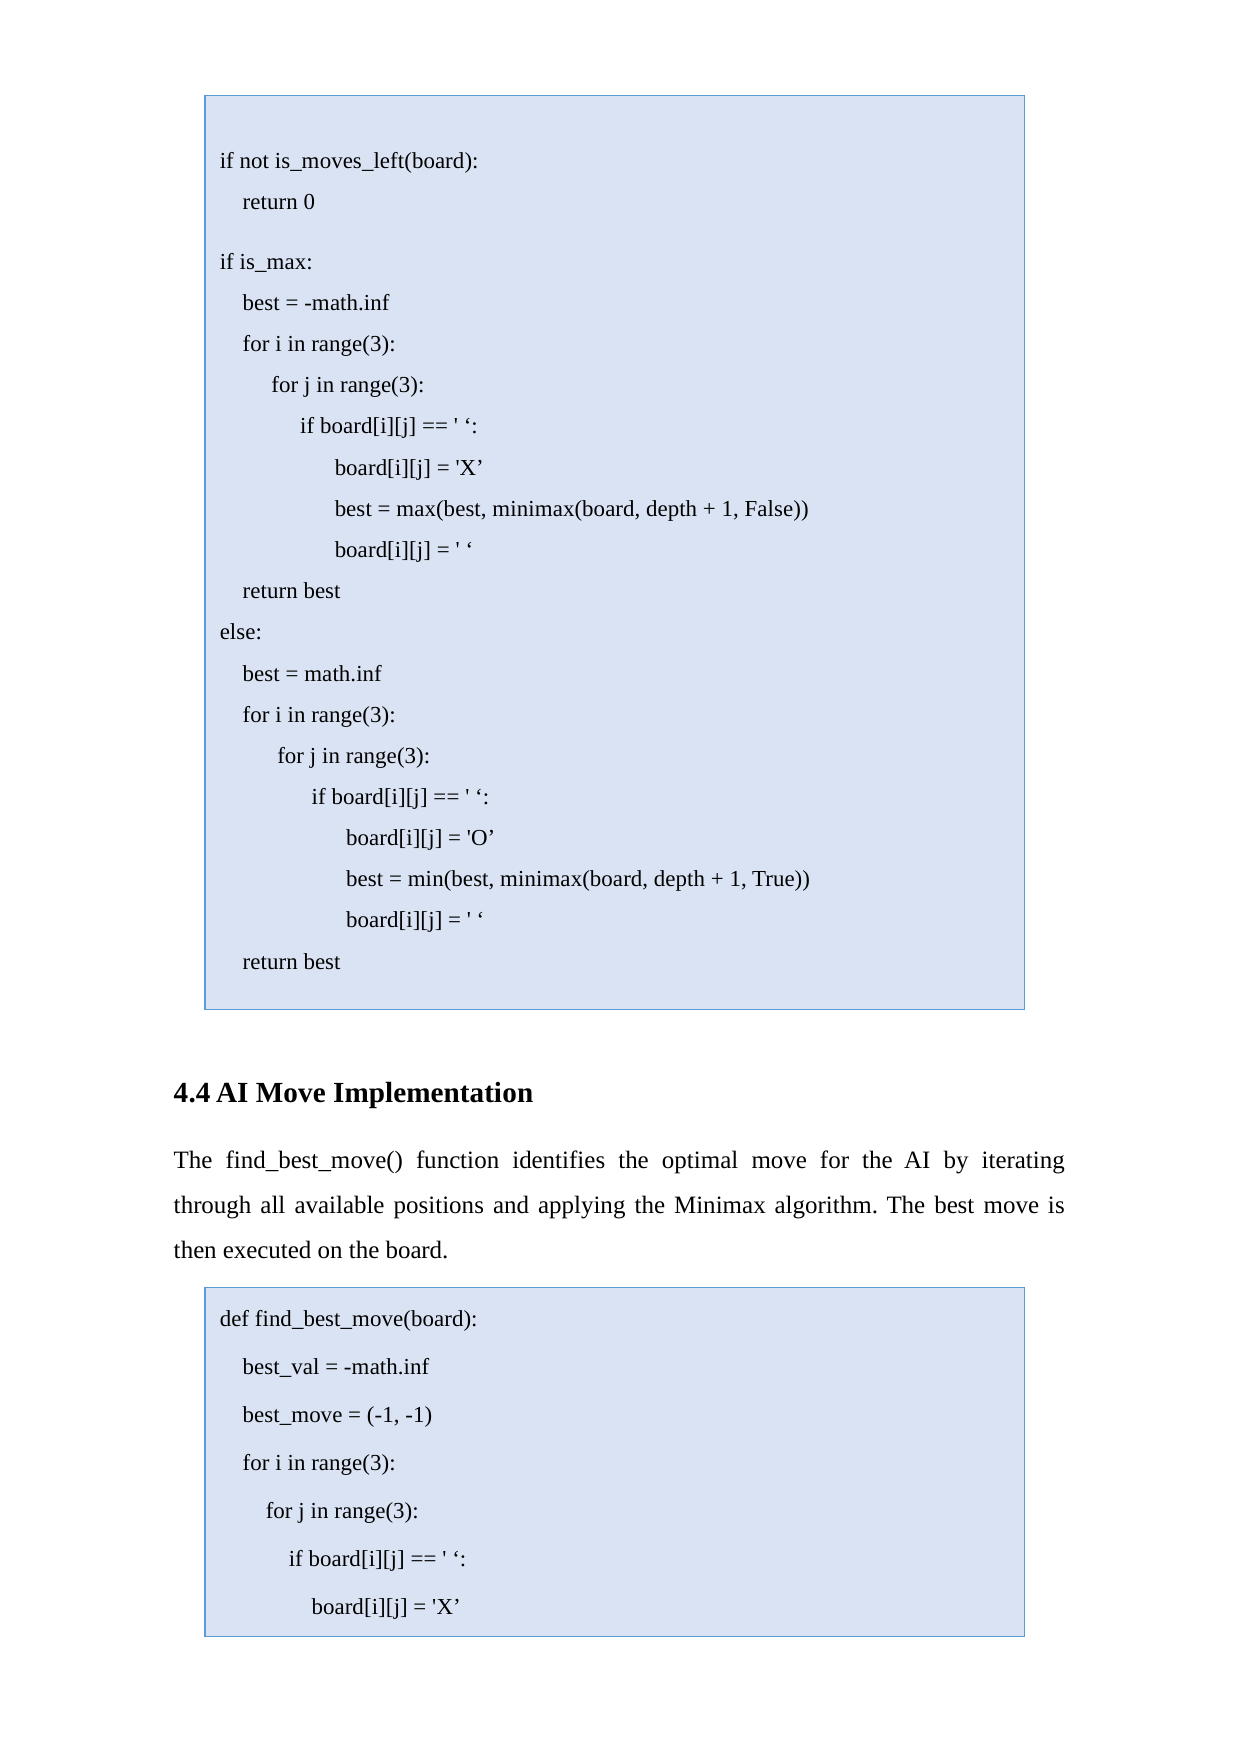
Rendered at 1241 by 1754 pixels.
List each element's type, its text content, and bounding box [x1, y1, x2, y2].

text_box if not is_moves_left(board): return 0 if is_max: best = -math.inf for i in range(3): for j in range(3): if board[i][j] == ' ‘: board[i][j] = 'X’ best = max(best, minimax(board, depth + 1, False)) board[i][j] = ' ‘ return best else: best = math.inf for i in range(3): for j in range(3): if board[i][j] == ' ‘: board[i][j] = 'O’ best = min(best, minimax(board, depth + 1, True)) board[i][j] = ' ‘ return best [204, 95, 1025, 1010]
text_box def find_best_move(board): best_val = -math.inf best_move = (-1, -1) for i in range(3): for j in range(3): if board[i][j] == ' ‘: board[i][j] = 'X’ [204, 1287, 1025, 1637]
text_box 4.4 AI Move Implementation The find_best_move() function identifies the optimal move for the AI by iterating through all available positions and applying the Minimax algorithm. The best move is then executed on the board. [159, 1048, 1081, 1754]
